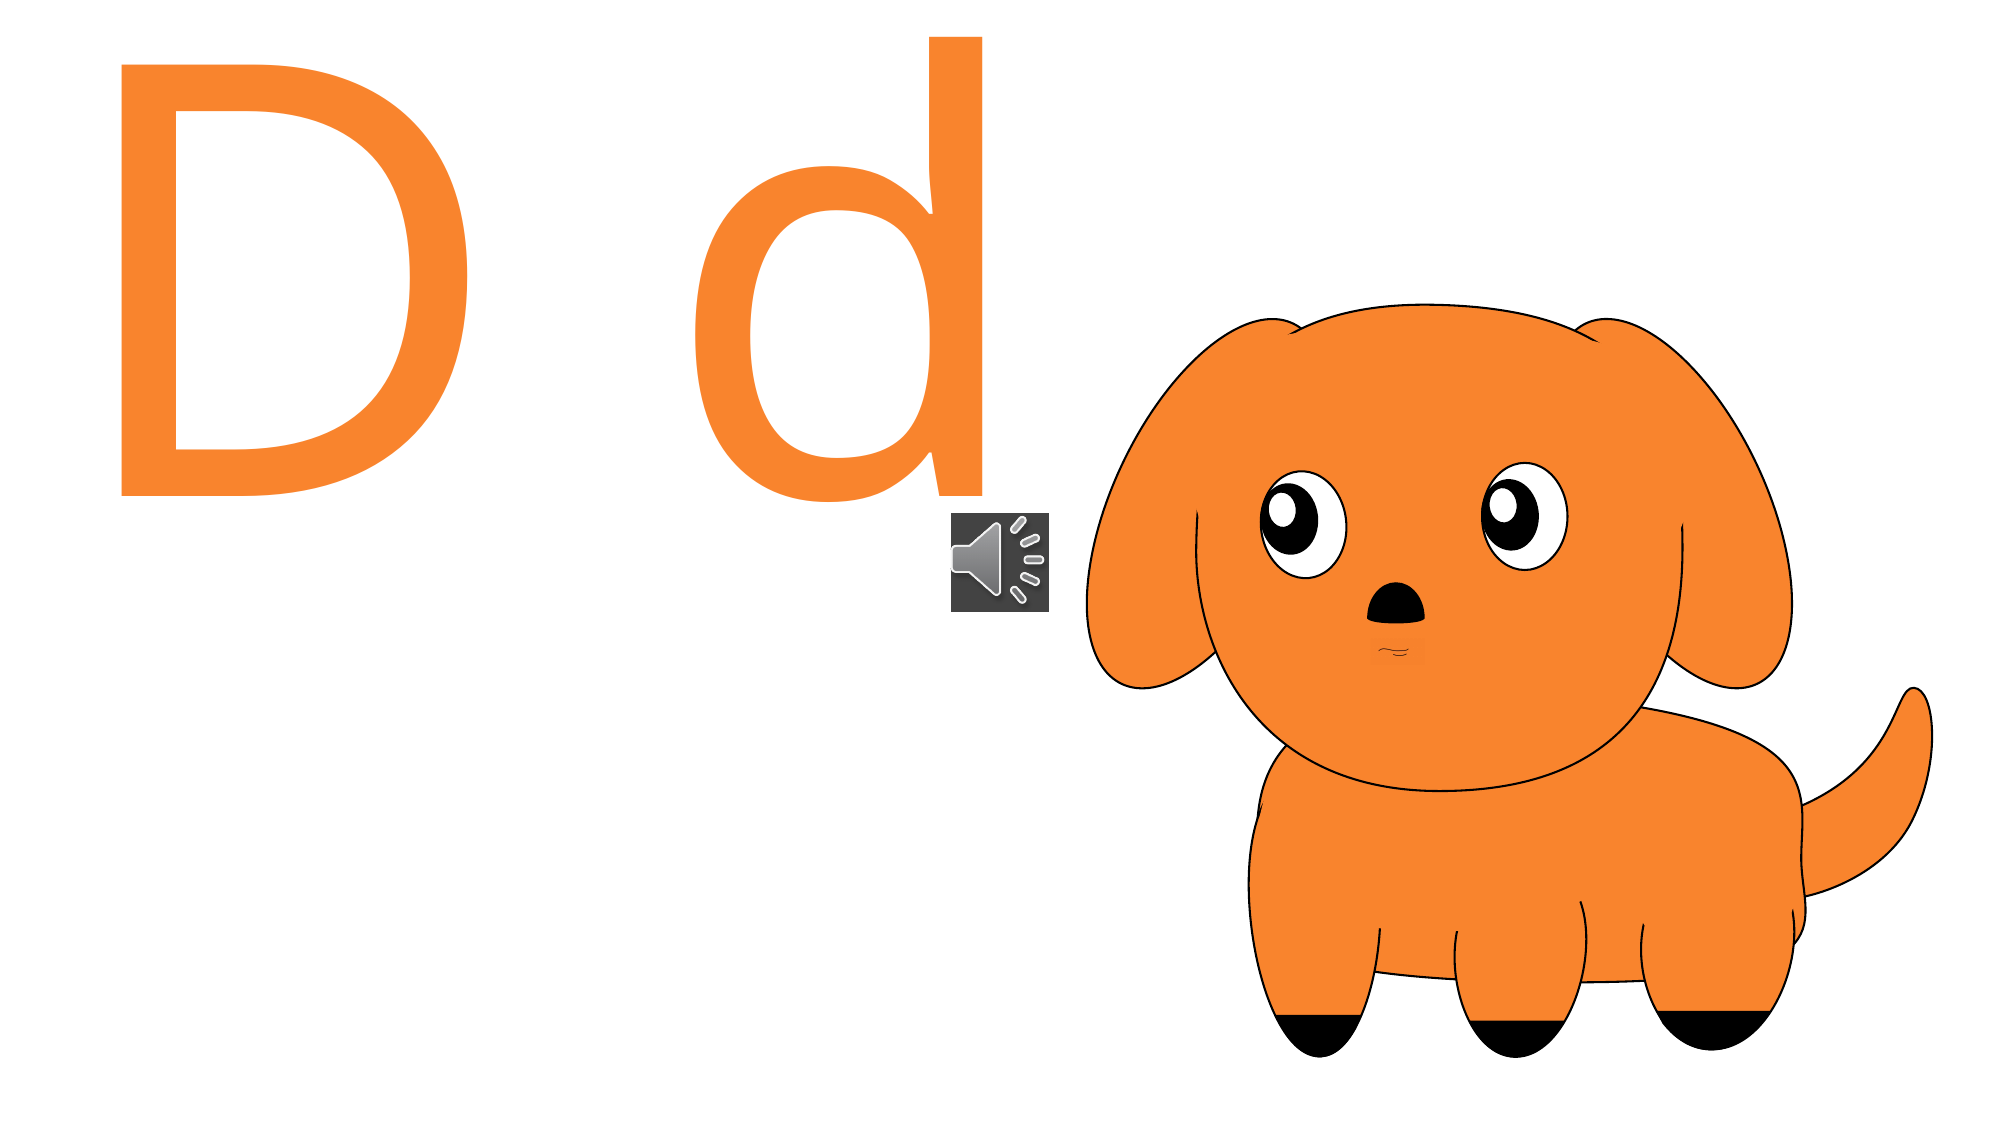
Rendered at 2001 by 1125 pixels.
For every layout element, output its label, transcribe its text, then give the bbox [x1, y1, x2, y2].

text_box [1113, 304, 1918, 1057]
picture [949, 512, 1050, 613]
text_box D d [49, 0, 1240, 625]
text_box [1369, 637, 1426, 666]
